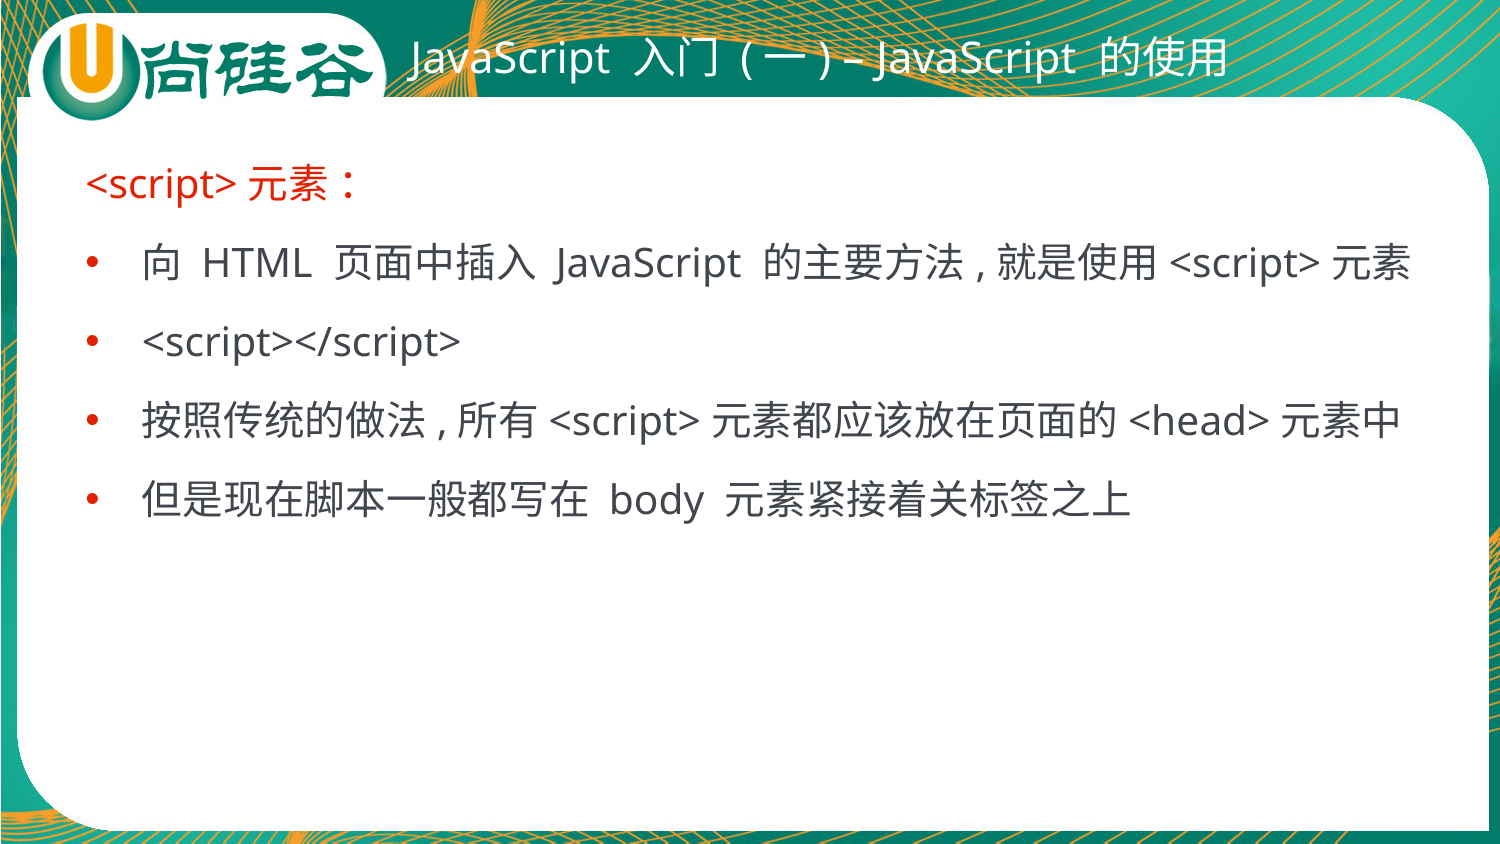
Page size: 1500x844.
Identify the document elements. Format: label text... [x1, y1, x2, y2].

title JavaScript 入门 (一) – JavaScript 的使用 [395, 19, 1400, 94]
list <script>元素 ： 向 HTML 页面中插入 JavaScript 的主要方法,就是使用<script>元素 <script></script> 按照传统的做法,所有<script>元素都应该放在页面的<head>元素中 但是现在脚本一般都写在 body 元素紧接着关标签之上 [70, 135, 1430, 788]
picture [0, 0, 1500, 844]
